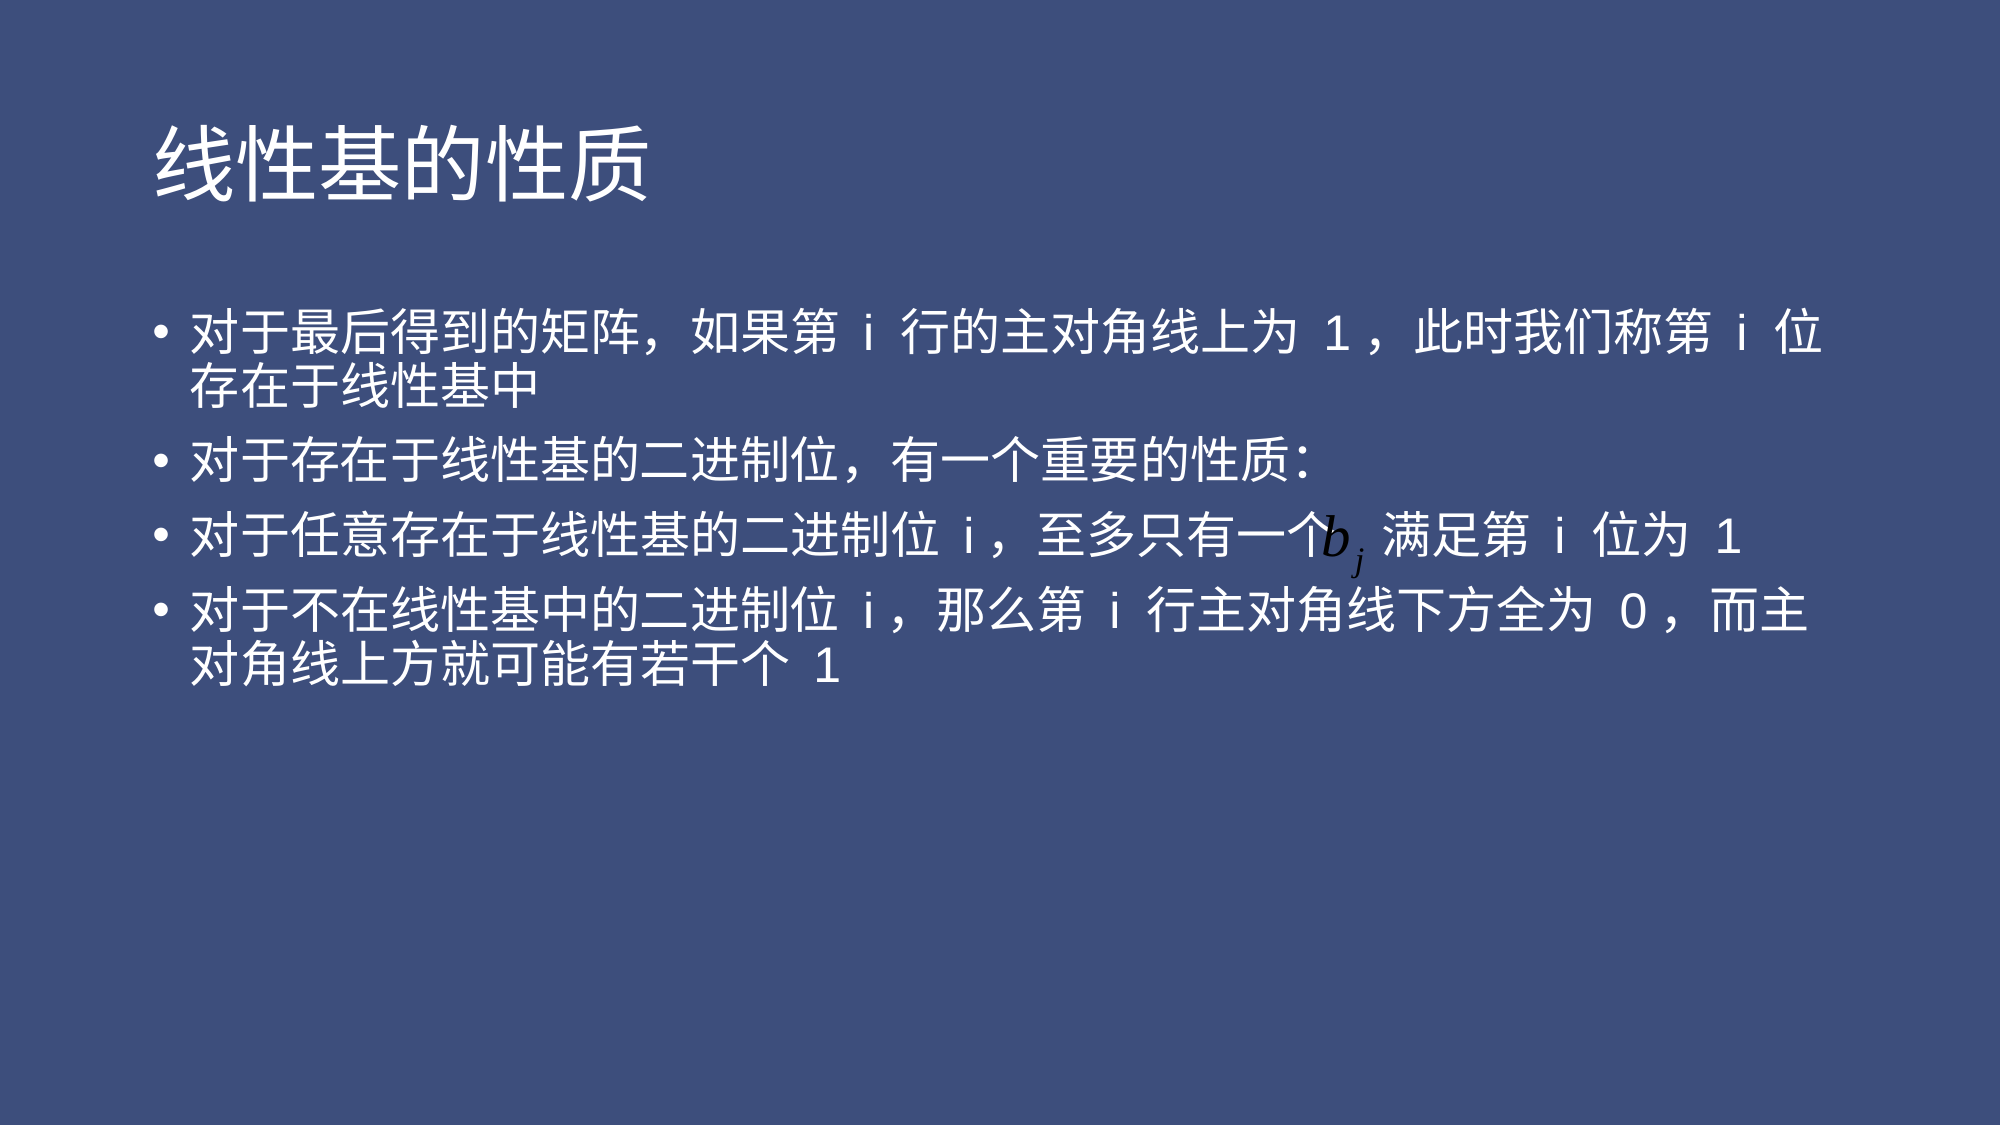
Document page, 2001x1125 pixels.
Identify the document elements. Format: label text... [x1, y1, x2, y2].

title 线性基的性质 [137, 59, 1863, 278]
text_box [1313, 497, 1378, 591]
list 对于最后得到的矩阵，如果第 i 行的主对角线上为 1，此时我们称第 i 位存在于线性基中 对于存在于线性基的二进制位，有一个重要的性质： 对于任意存在于线性基的二进制位 i，至多只有一个 满足第 i 位为 1 对于不在线性基中的二进制位 i，那么第 i 行主对角线下方全为 0，而主对角线上方就可能有若干个 1 [137, 299, 1863, 1014]
